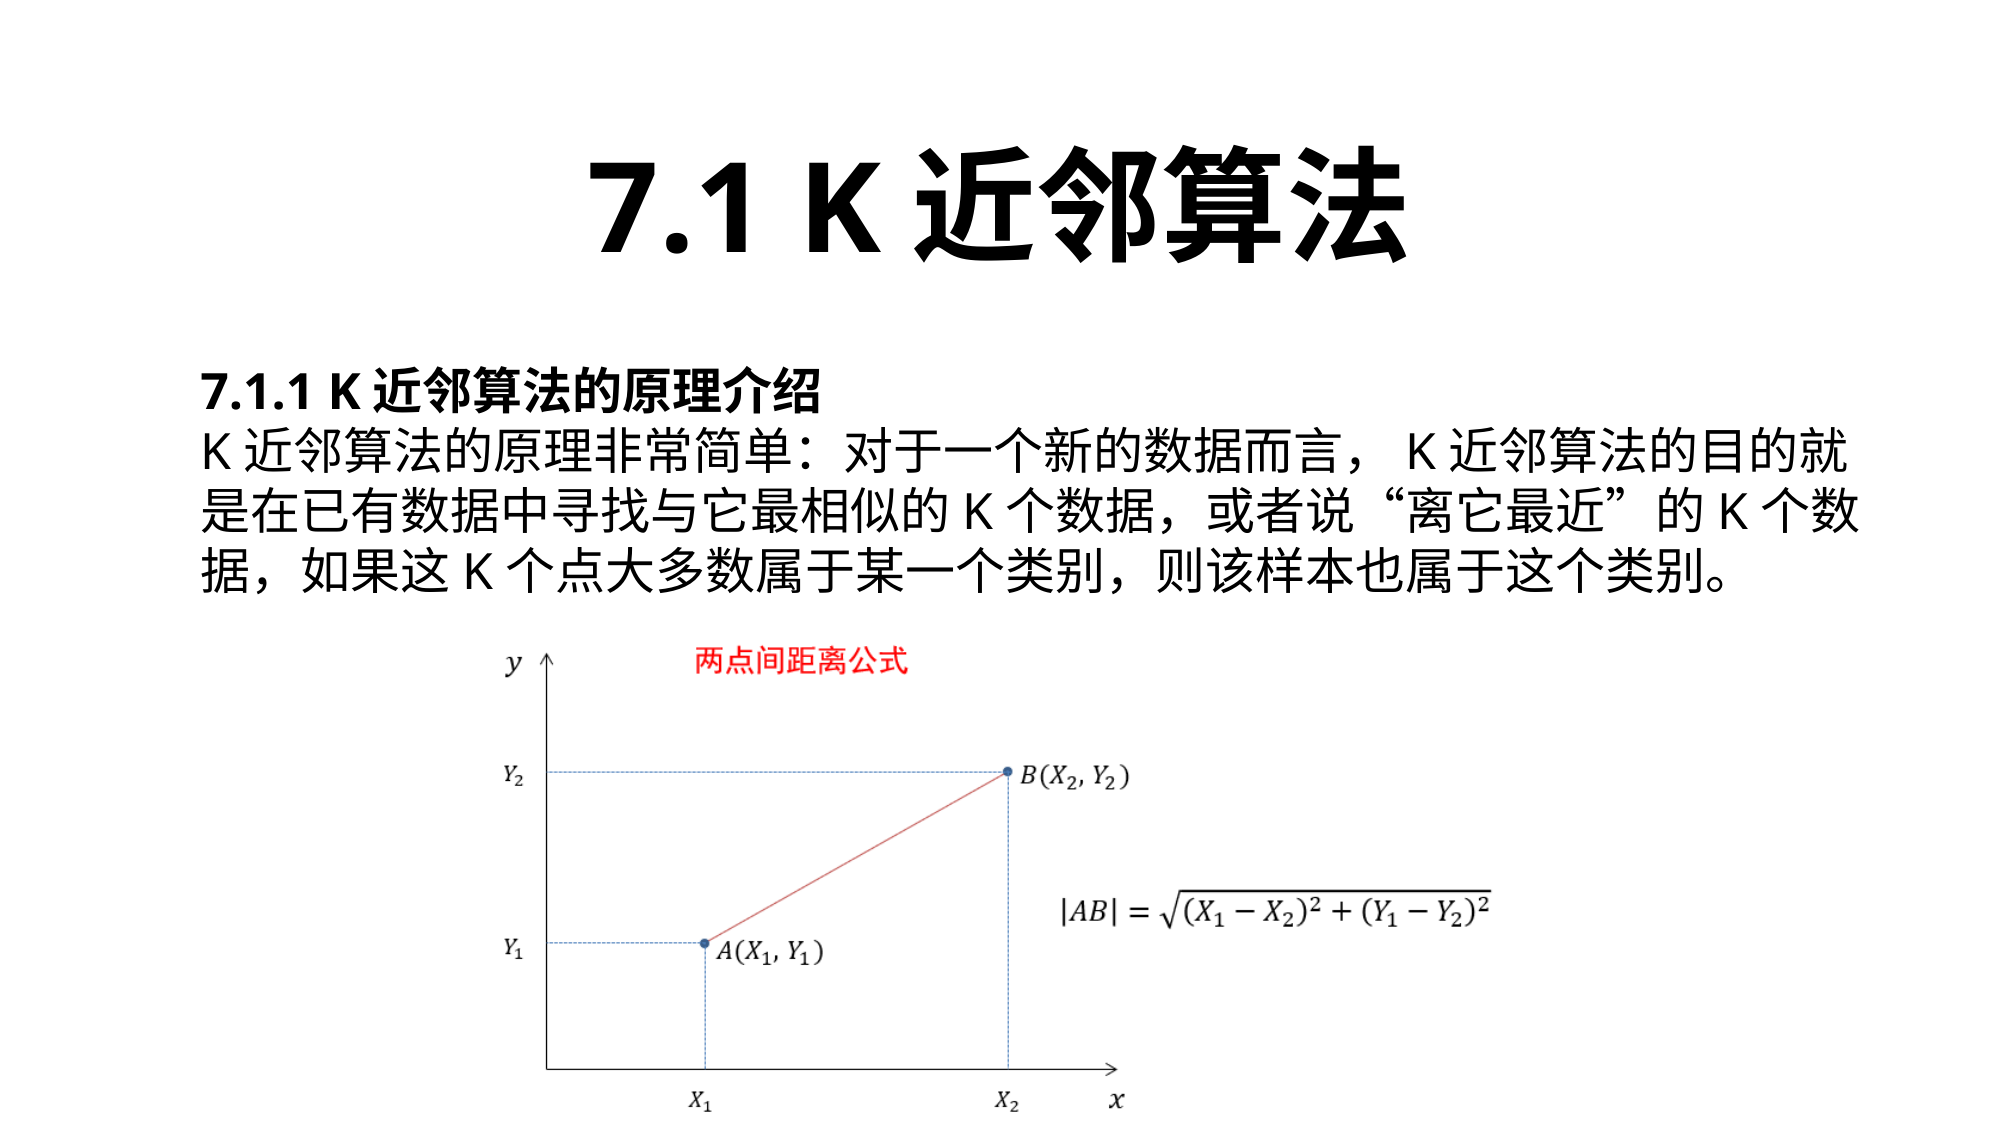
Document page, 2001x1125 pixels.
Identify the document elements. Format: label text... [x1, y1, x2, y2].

picture [447, 620, 1553, 1125]
text_box 7.1.1 K近邻算法的原理介绍 K近邻算法的原理非常简单：对于一个新的数据而言，K近邻算法的目的就是在已有数据中寻找与它最相似的K个数据，或者说“离它最近”的K个数据，如果这K个点大多数属于某一个类别，则该样本也属于这个类别。 [185, 352, 1893, 608]
text_box 7.1 K近邻算法 [572, 119, 1427, 285]
